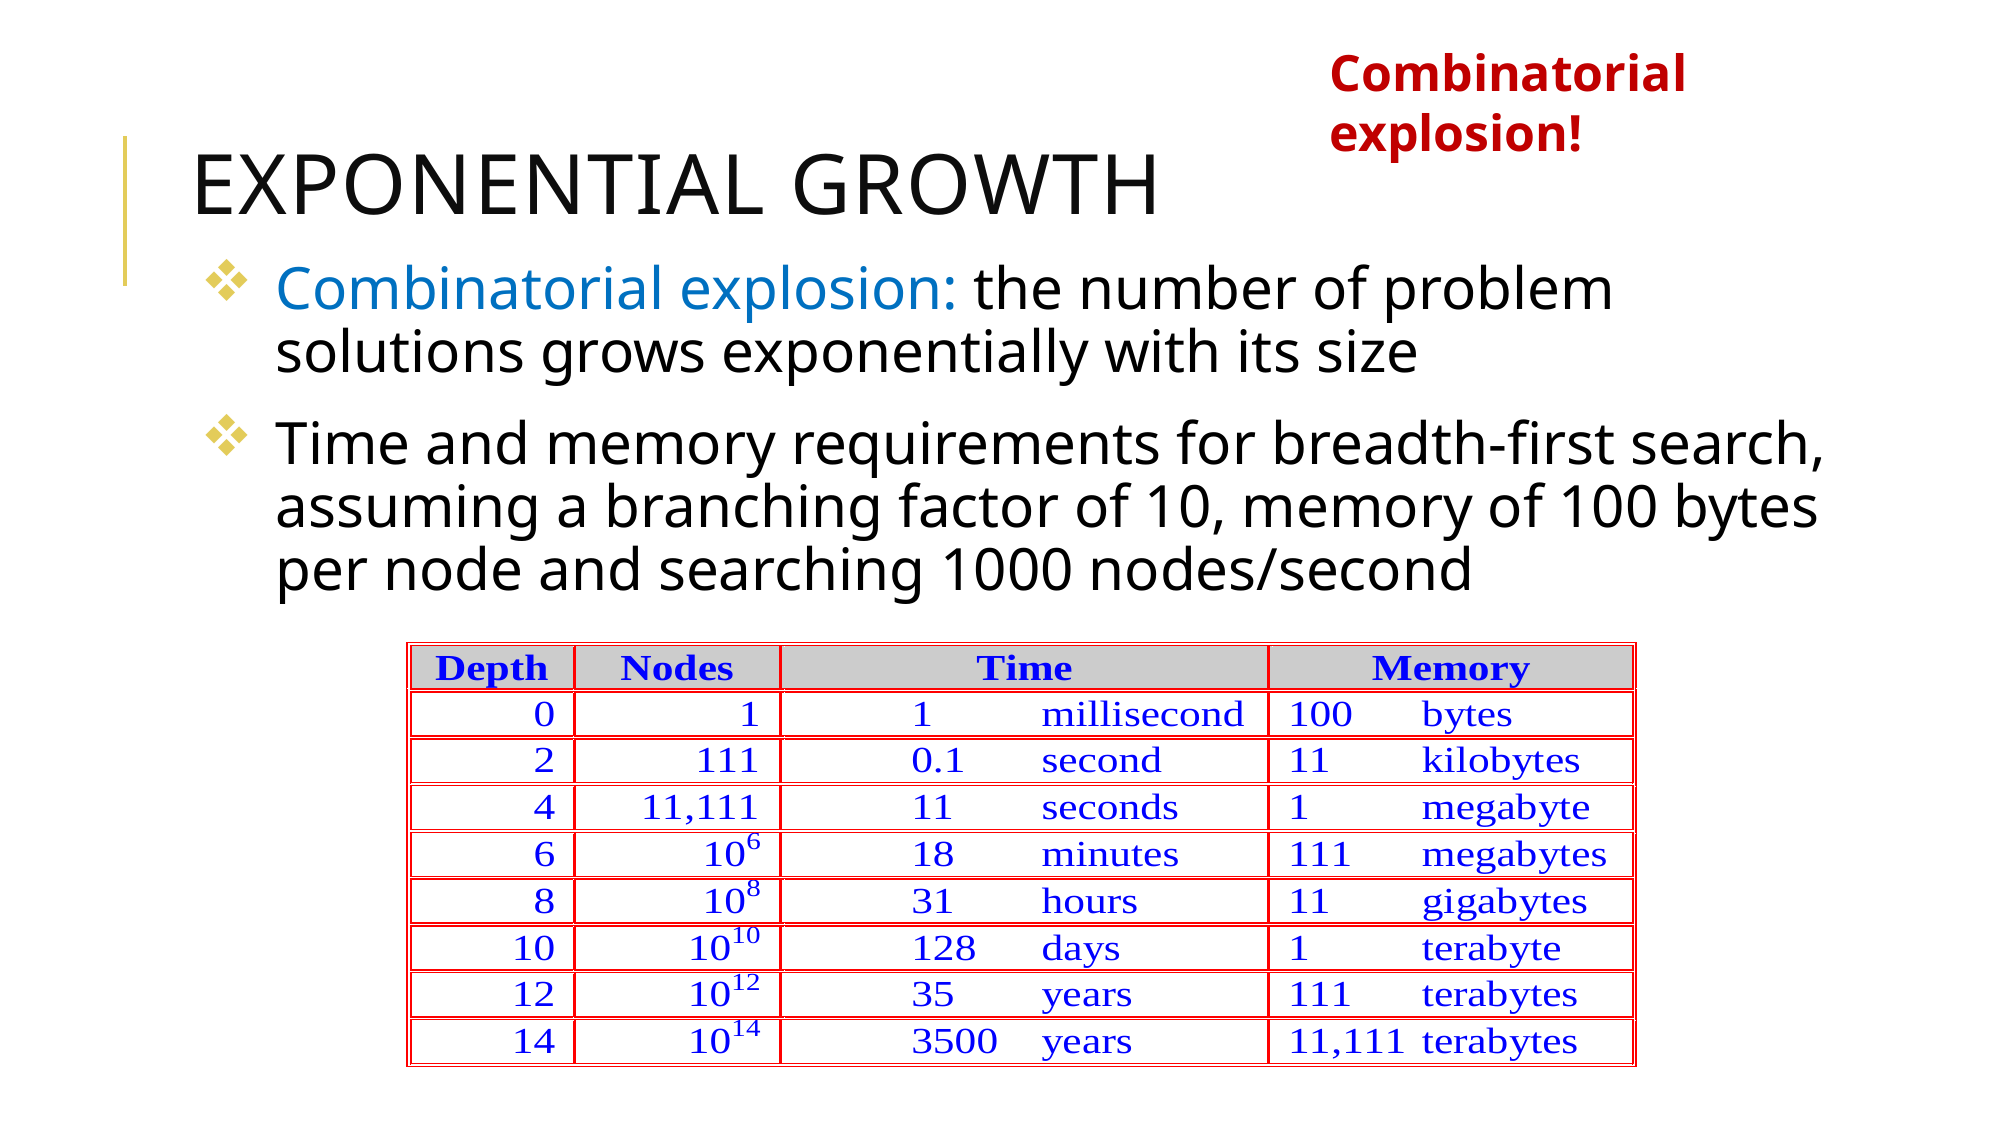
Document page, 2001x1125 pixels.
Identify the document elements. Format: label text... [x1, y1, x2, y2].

title Exponential Growth [175, 67, 1372, 252]
list Combinatorial explosion: the number of problem solutions grows exponentially with its size Time and memory requirements for breadth-first search, assuming a branching factor of 10, memory of 100 bytes per node and searching 1000 nodes/second [175, 252, 1877, 639]
text_box [335, 533, 1684, 560]
text_box Combinatorial explosion! [1314, 33, 1704, 170]
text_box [398, 641, 1644, 1104]
